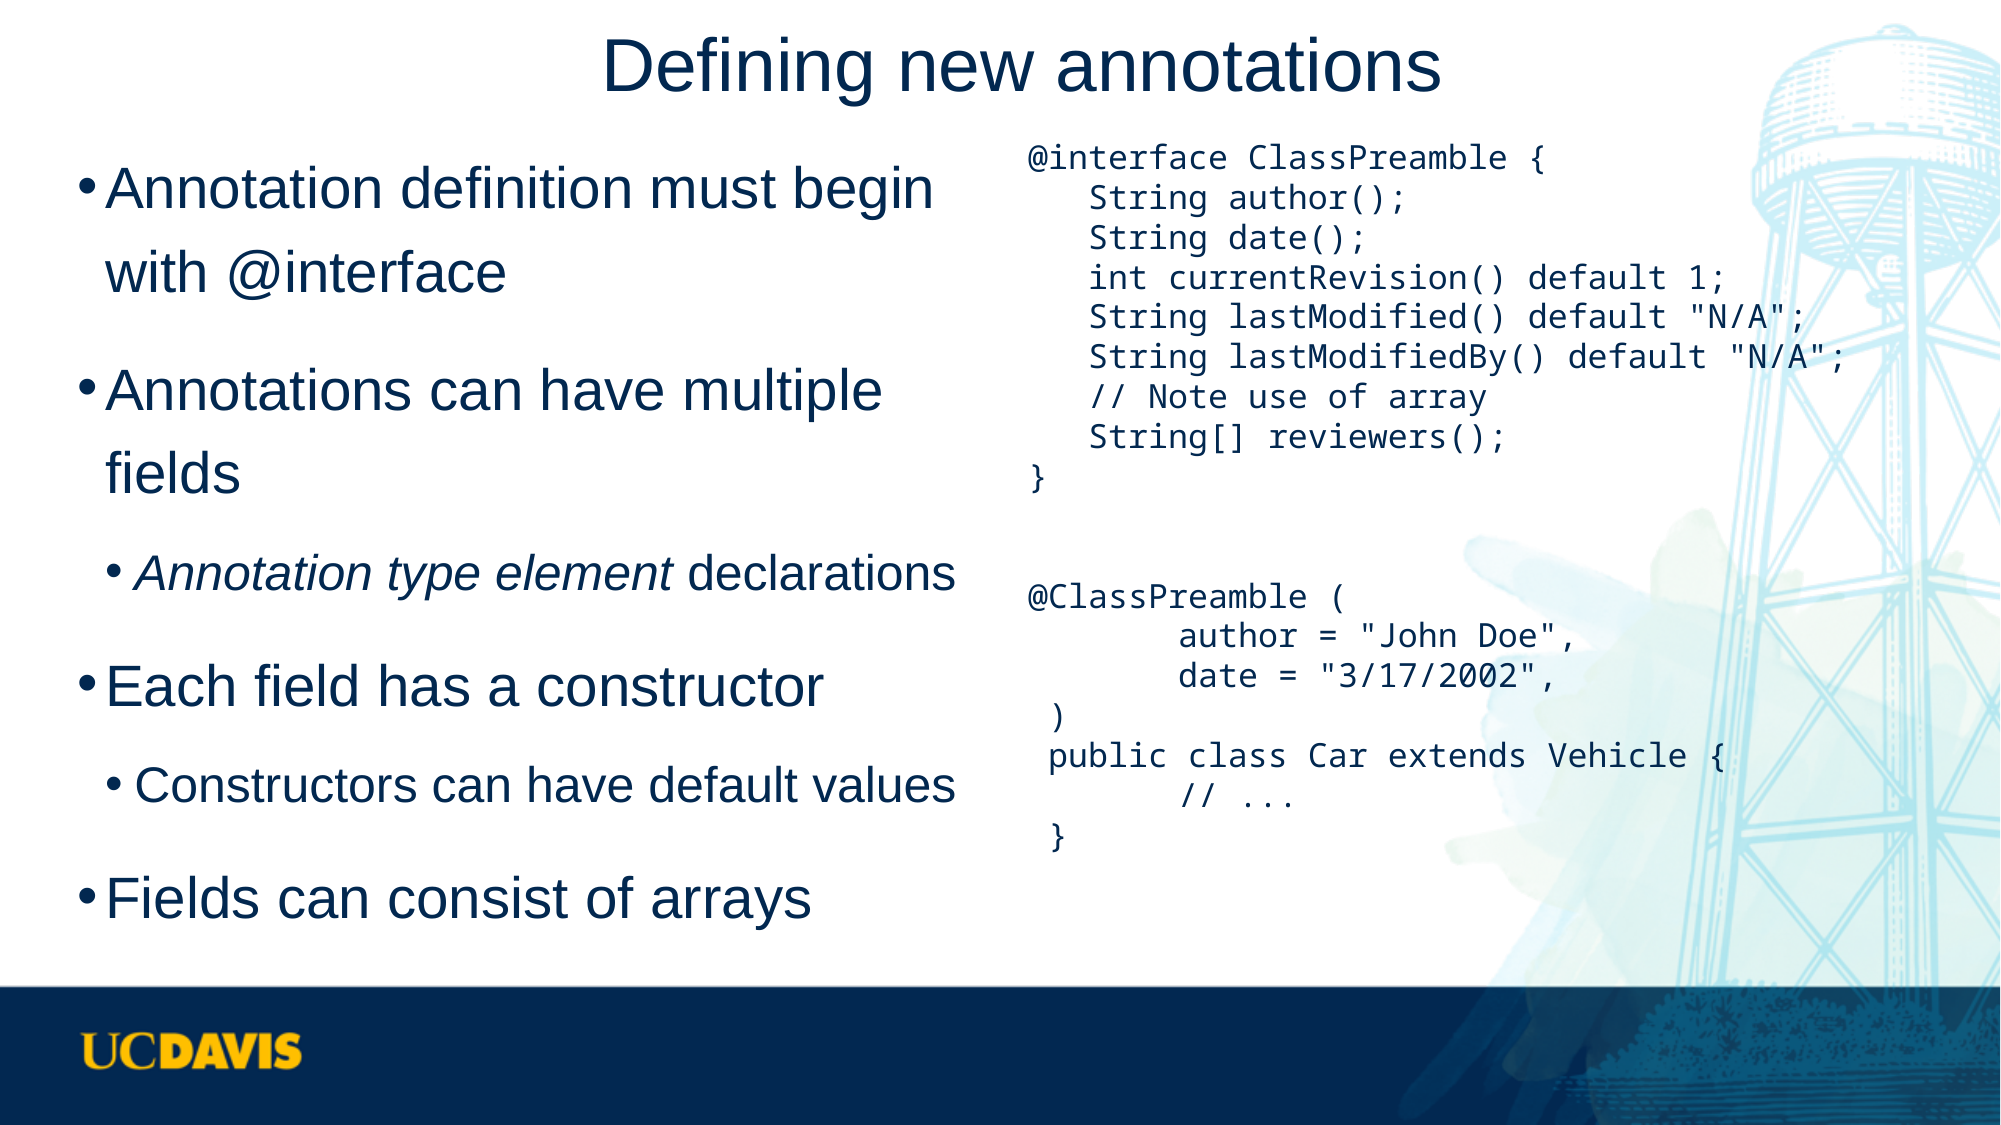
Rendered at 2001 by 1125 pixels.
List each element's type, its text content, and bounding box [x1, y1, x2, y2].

title Defining new annotations [0, 0, 2000, 115]
picture [0, 0, 2001, 1125]
list Annotation definition must begin with @interface Annotations can have multiple fields Annotation type element declarations Each field has a constructor Constructors can have default values Fields can consist of arrays [62, 128, 987, 957]
list @interface ClassPreamble { String author(); String date(); int currentRevision() default 1; String lastModified() default "N/A"; String lastModifiedBy() default "N/A"; // Note use of array String[] reviewers(); } @ClassPreamble ( author = "John Doe", date = "3/17/2002", ) public class Car extends Vehicle { // ... } [1013, 128, 1938, 957]
